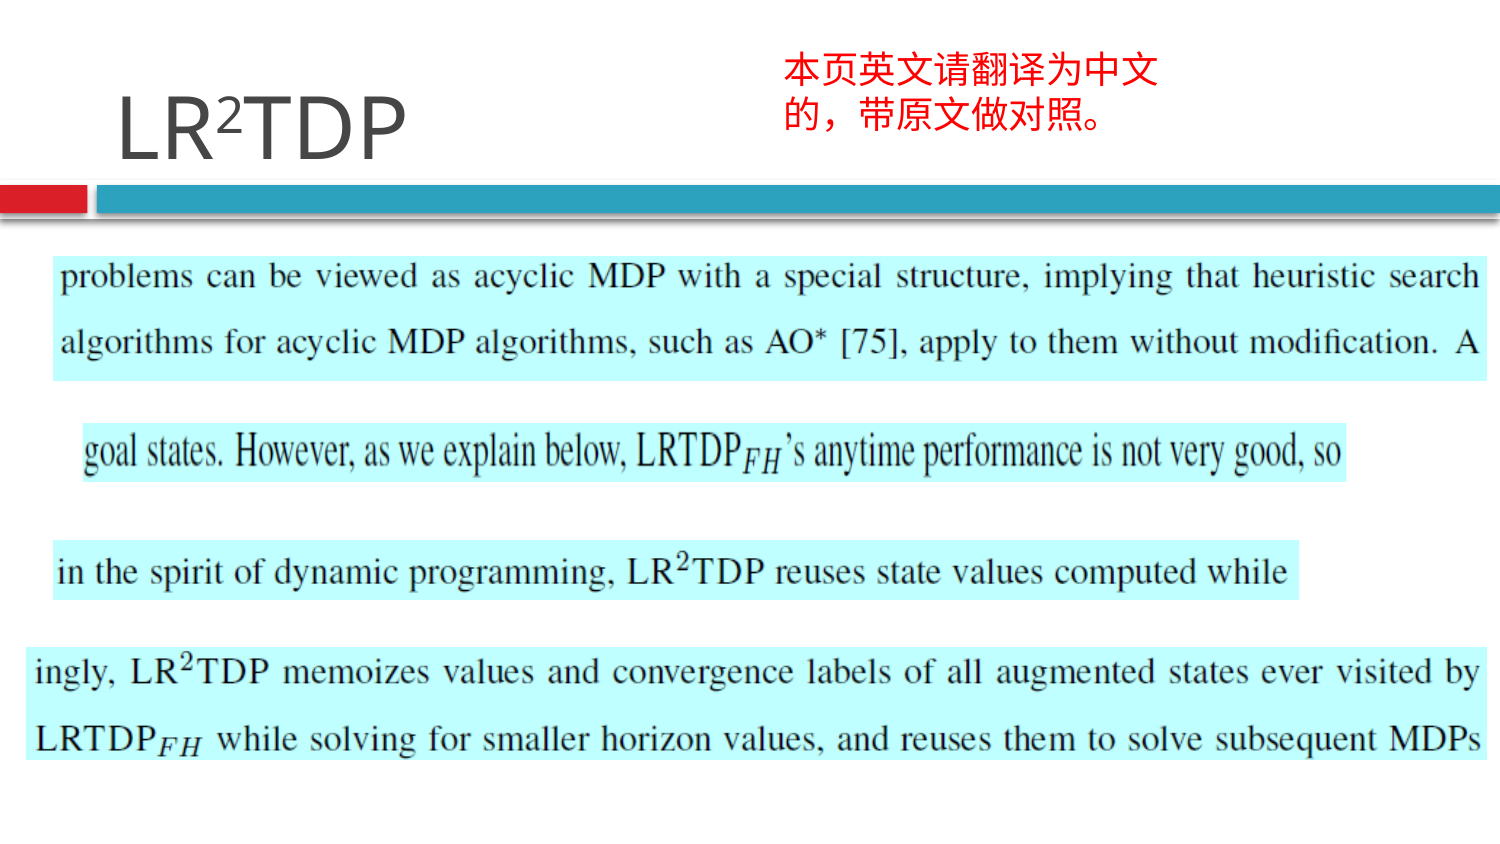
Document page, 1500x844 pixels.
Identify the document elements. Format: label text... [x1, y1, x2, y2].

picture [82, 423, 1347, 482]
picture [52, 256, 1488, 381]
picture [52, 539, 1300, 600]
text_box 本页英文请翻译为中文的，带原文做对照。 [768, 38, 1242, 144]
picture [25, 646, 1488, 760]
title LR2TDP [99, 19, 1438, 185]
